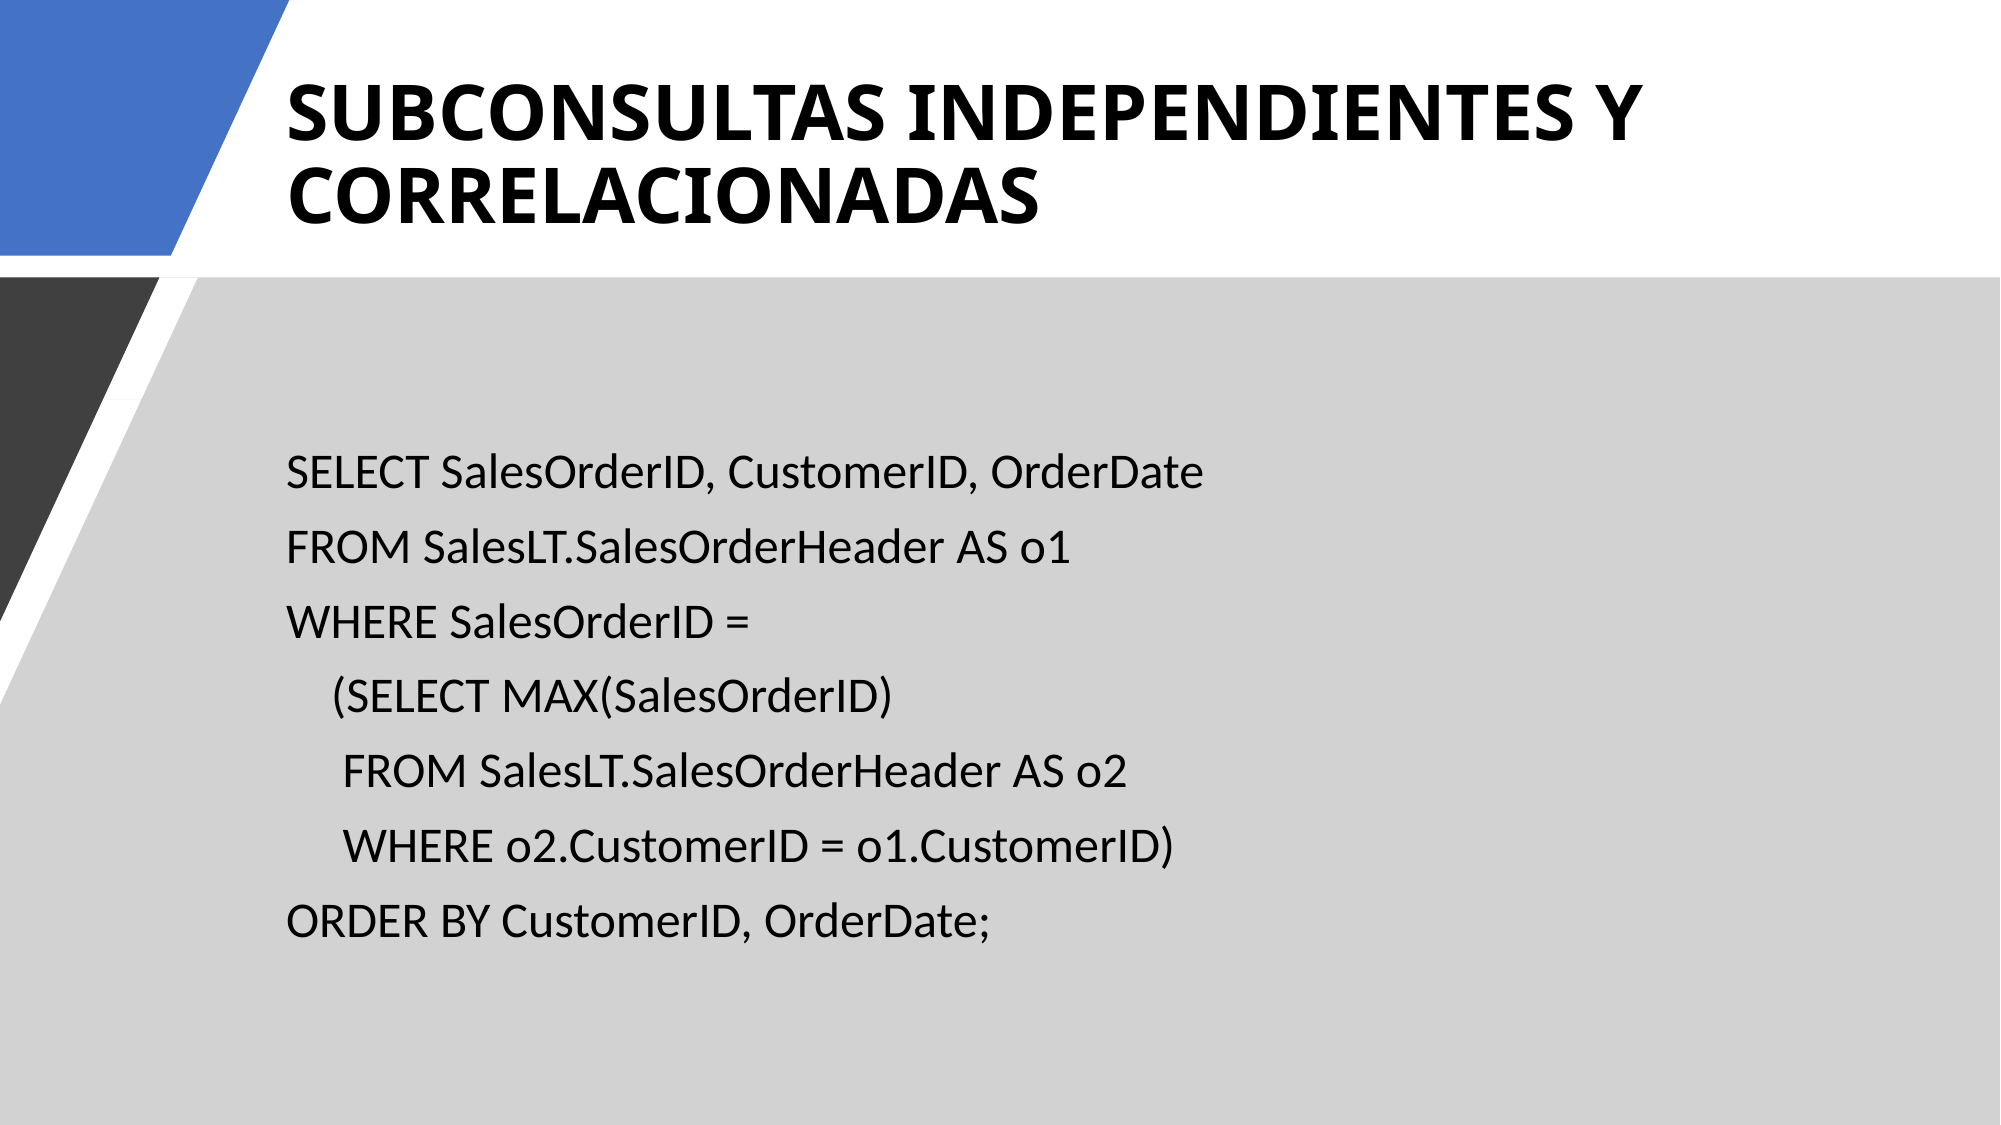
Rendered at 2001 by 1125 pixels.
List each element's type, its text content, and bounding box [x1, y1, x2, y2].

list SELECT SalesOrderID, CustomerID, OrderDate FROM SalesLT.SalesOrderHeader AS o1 WHERE SalesOrderID = (SELECT MAX(SalesOrderID) FROM SalesLT.SalesOrderHeader AS o2 WHERE o2.CustomerID = o1.CustomerID) ORDER BY CustomerID, OrderDate; [271, 356, 1808, 1020]
title SUBCONSULTAS INDEPENDIENTES Y CORRELACIONADAS [271, 60, 1808, 255]
text_box [0, 0, 291, 257]
text_box [0, 276, 2000, 1125]
text_box [0, 276, 162, 622]
